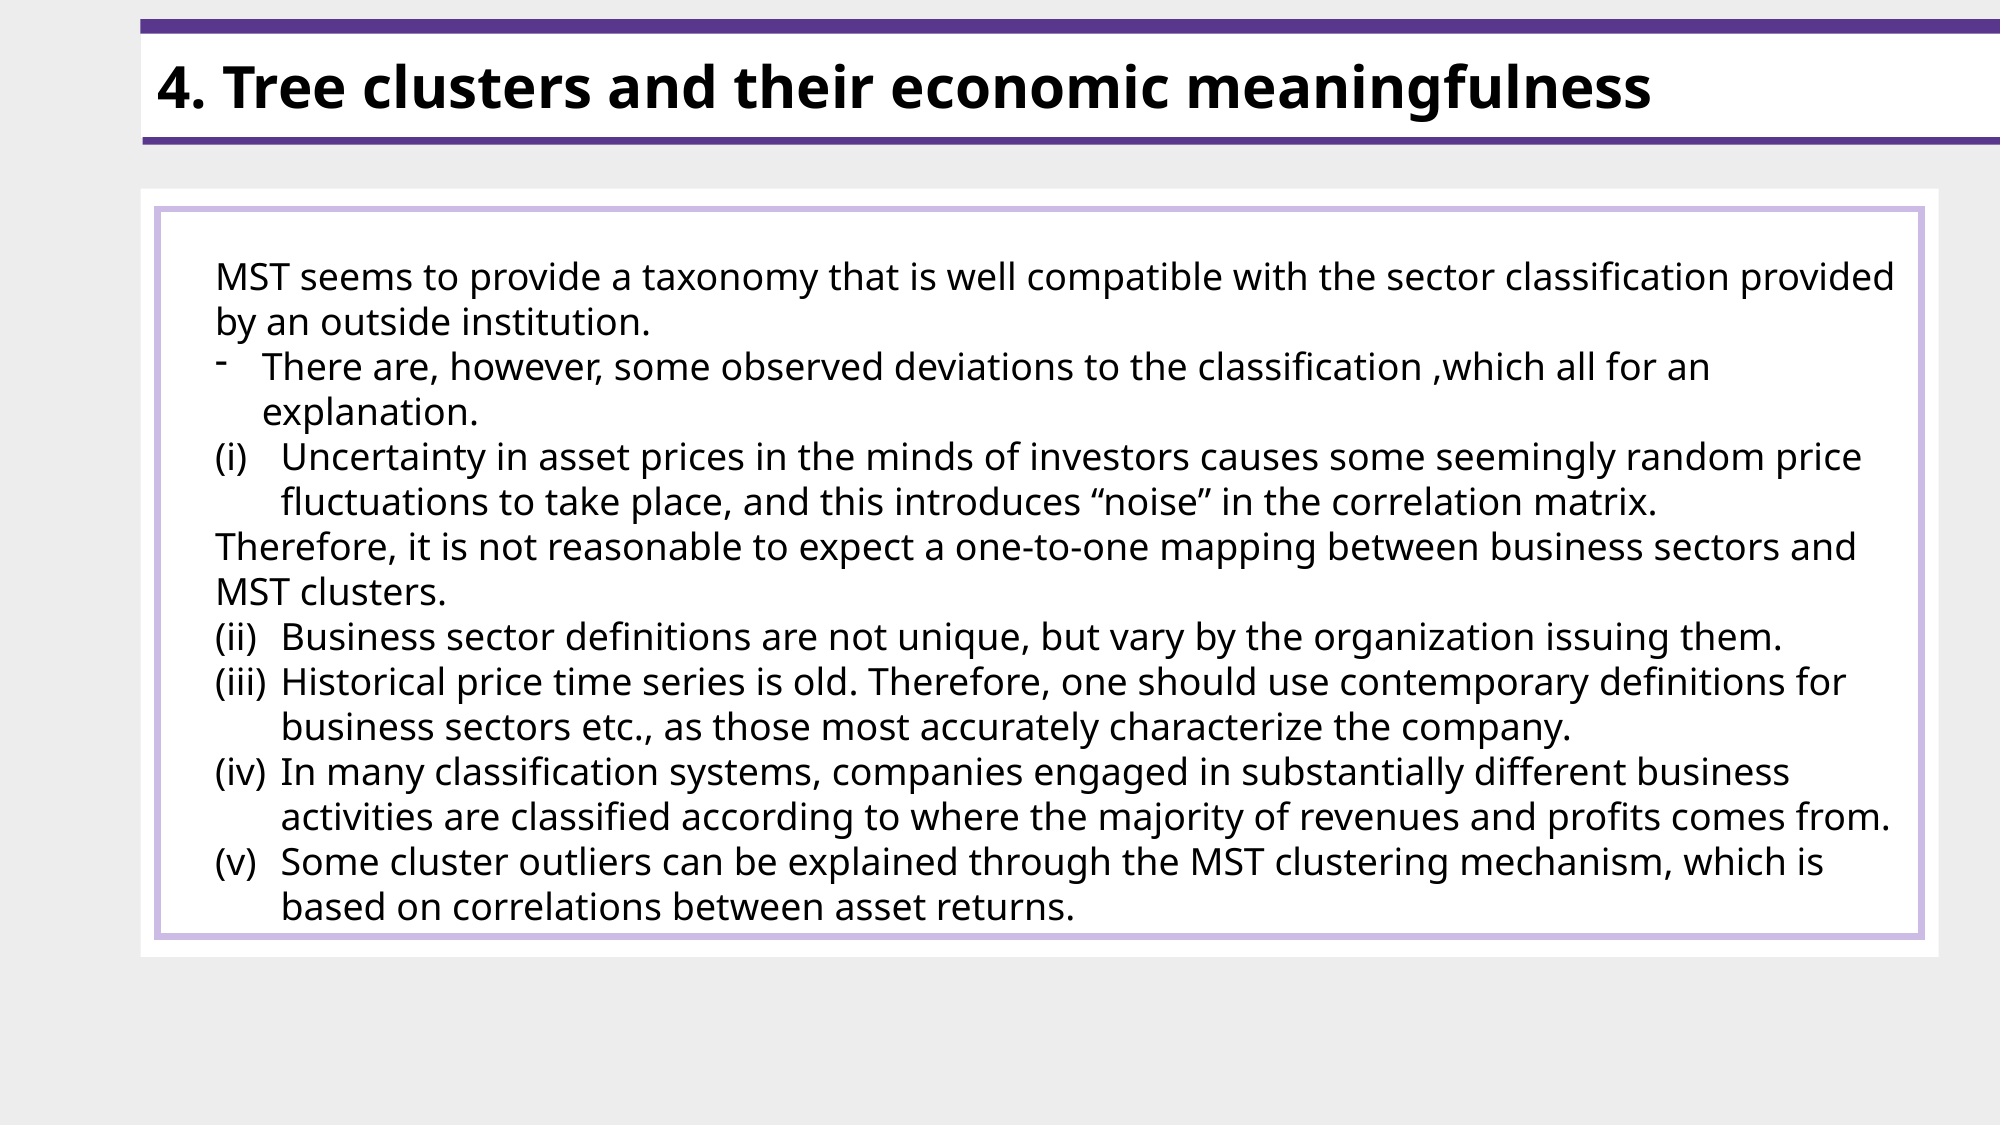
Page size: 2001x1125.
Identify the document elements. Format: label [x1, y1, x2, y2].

text_box [140, 188, 1939, 957]
text_box [140, 19, 2000, 145]
